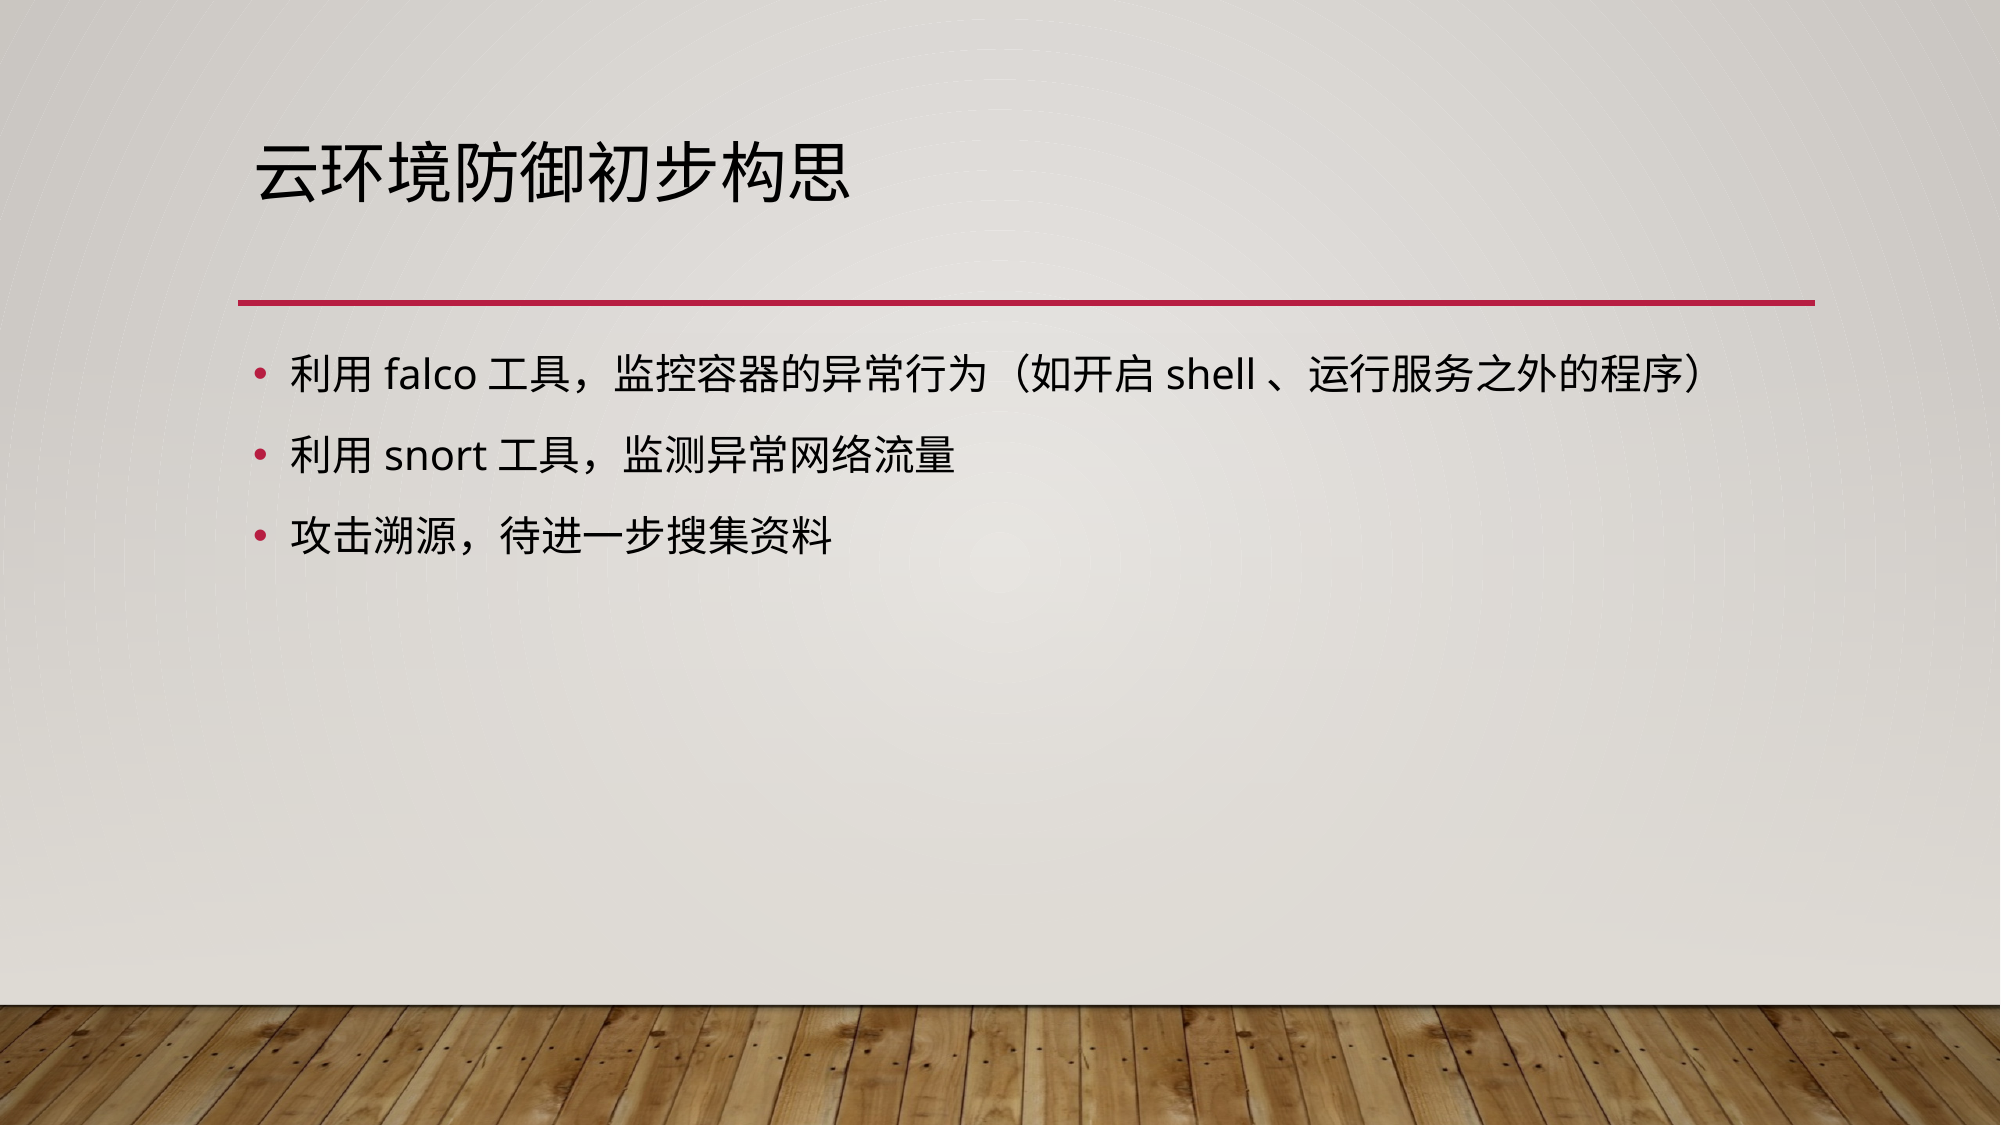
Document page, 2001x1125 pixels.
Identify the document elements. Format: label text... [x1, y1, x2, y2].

list 利用falco工具，监控容器的异常行为（如开启shell、运行服务之外的程序） 利用snort工具，监测异常网络流量 攻击溯源，待进一步搜集资料 [238, 330, 1814, 897]
picture [0, 1005, 2000, 1125]
title 云环境防御初步构思 [238, 131, 1814, 305]
